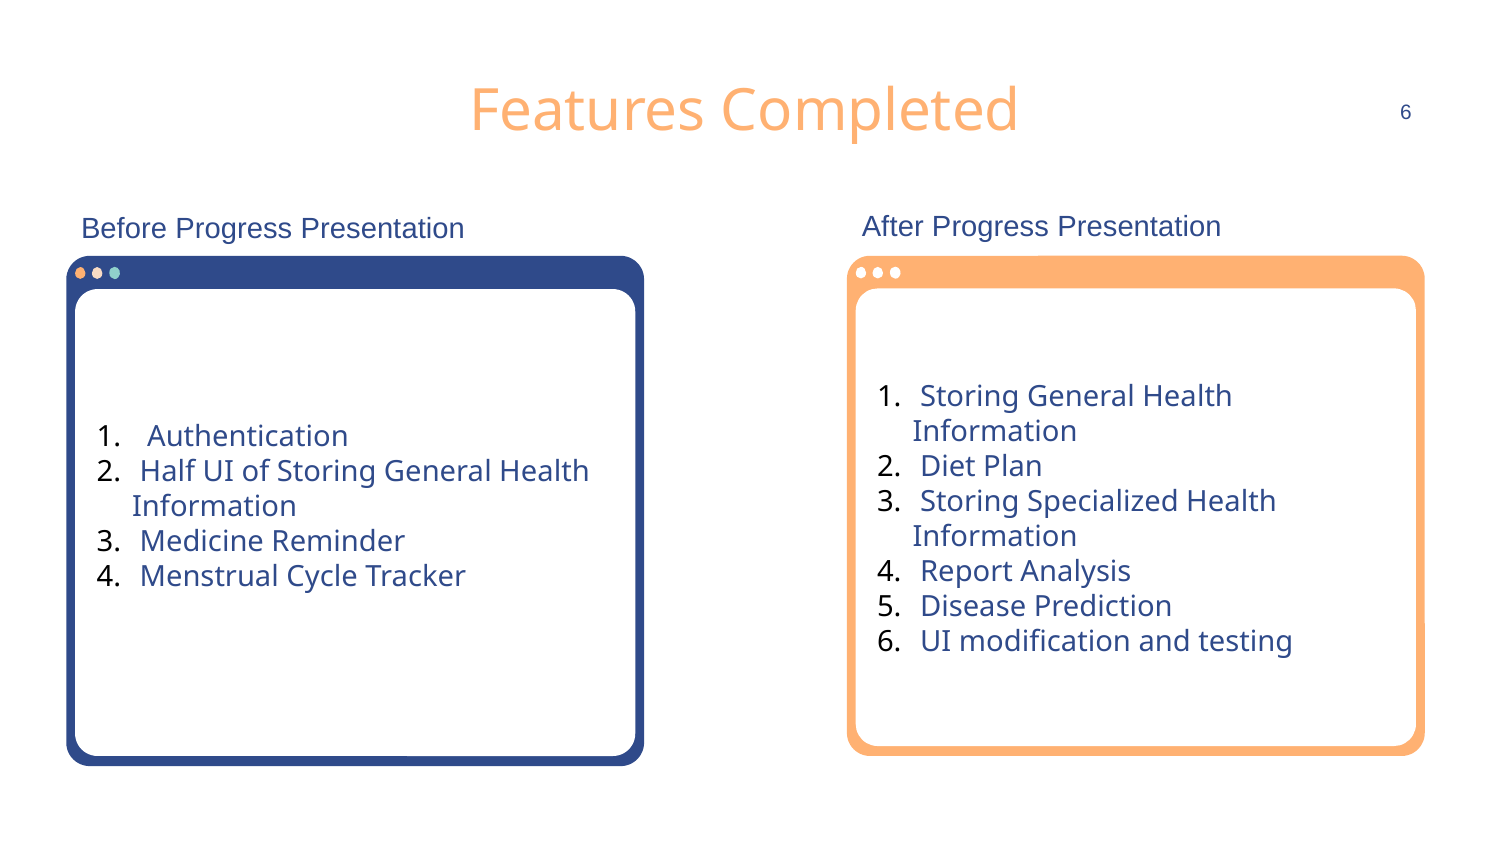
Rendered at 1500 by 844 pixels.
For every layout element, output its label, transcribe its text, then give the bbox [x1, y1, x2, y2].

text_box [66, 255, 645, 767]
title Features Completed [294, 56, 1196, 163]
text_box 6 [1385, 91, 1427, 132]
text_box Before Progress Presentation [66, 202, 636, 253]
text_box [846, 255, 1425, 757]
text_box After Progress Presentation [847, 199, 1416, 250]
